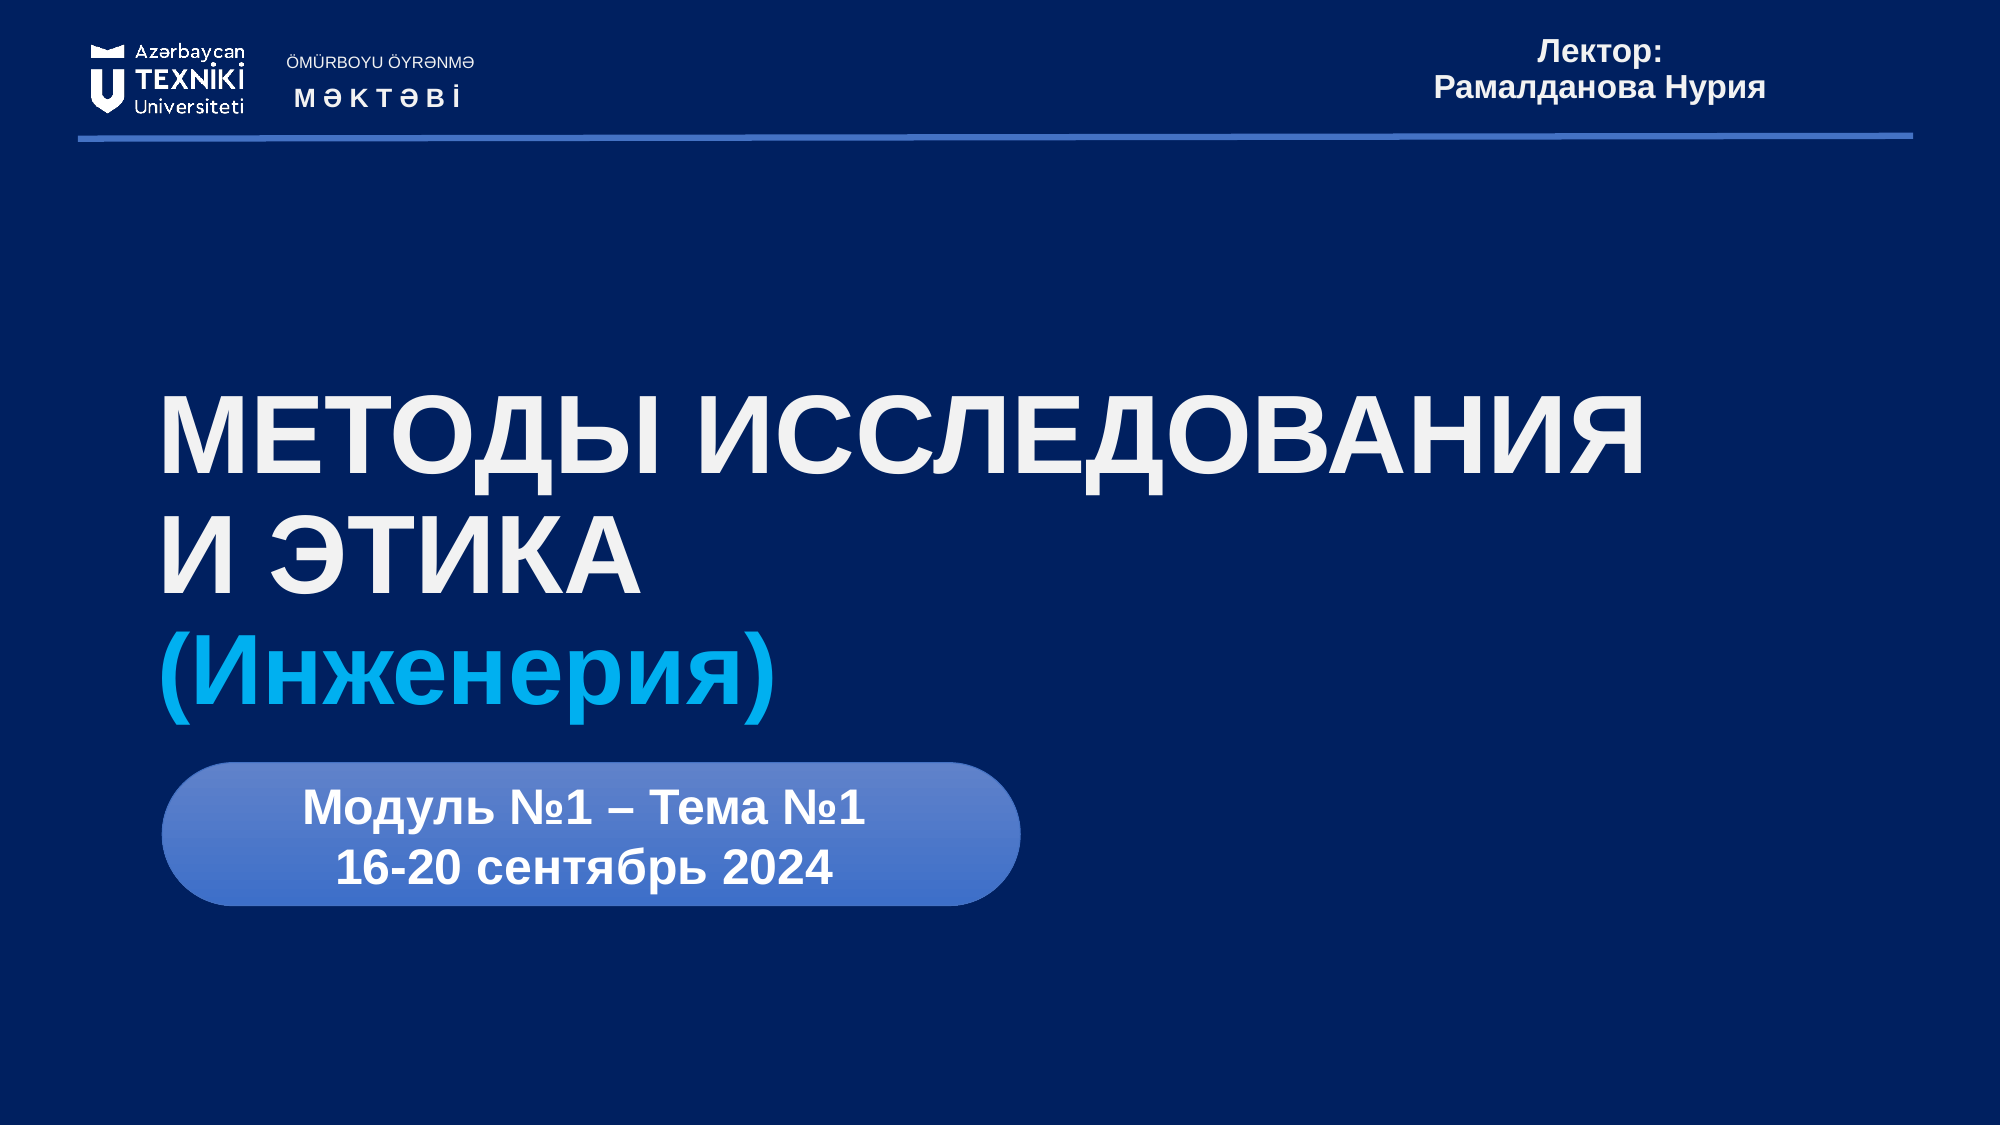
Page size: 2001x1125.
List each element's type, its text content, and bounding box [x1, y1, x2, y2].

text_box ÖMÜRBOYU ÖYRƏNMƏ M Ə K T Ə B İ [230, 45, 531, 121]
picture [85, 40, 249, 117]
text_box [77, 135, 1914, 139]
text_box Лектор: Рамалданова Нурия [1287, 37, 1914, 114]
text_box Модуль №1 – Тема №1 16-20 сентябрь 2024 [161, 762, 1021, 907]
title МЕТОДЫ ИССЛЕДОВАНИЯ И ЭТИКА (Инженерия) [142, 341, 1675, 734]
